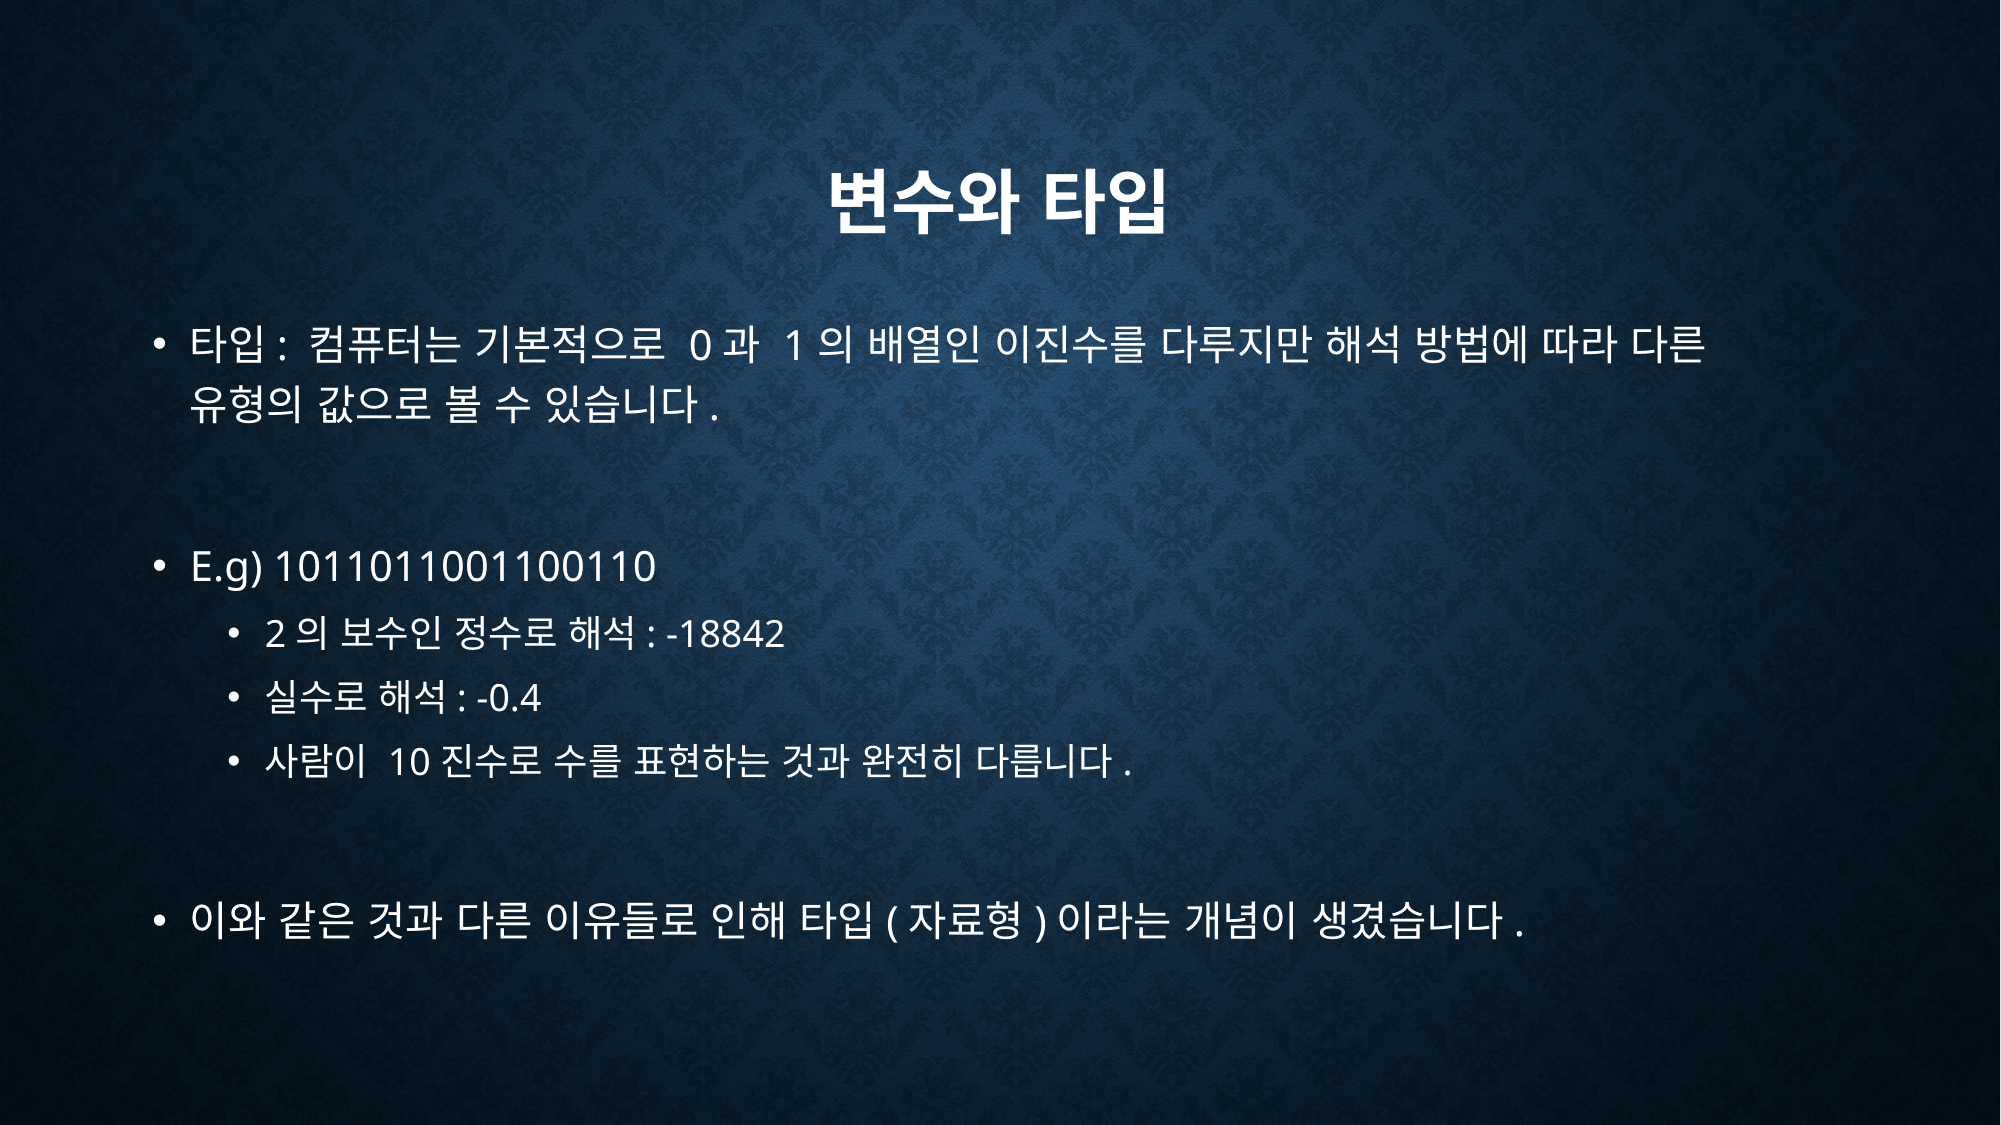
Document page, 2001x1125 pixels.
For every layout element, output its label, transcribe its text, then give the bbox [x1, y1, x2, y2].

list 타입: 컴퓨터는 기본적으로 0과 1의 배열인 이진수를 다루지만 해석 방법에 따라 다른 유형의 값으로 볼 수 있습니다. E.g) 1011011001100110 2의 보수인 정수로 해석: -18842 실수로 해석: -0.4 사람이 10진수로 수를 표현하는 것과 완전히 다릅니다. 이와 같은 것과 다른 이유들로 인해 타입(자료형)이라는 개념이 생겼습니다. [137, 300, 1849, 1015]
title 변수와 타입 [149, 96, 1849, 300]
